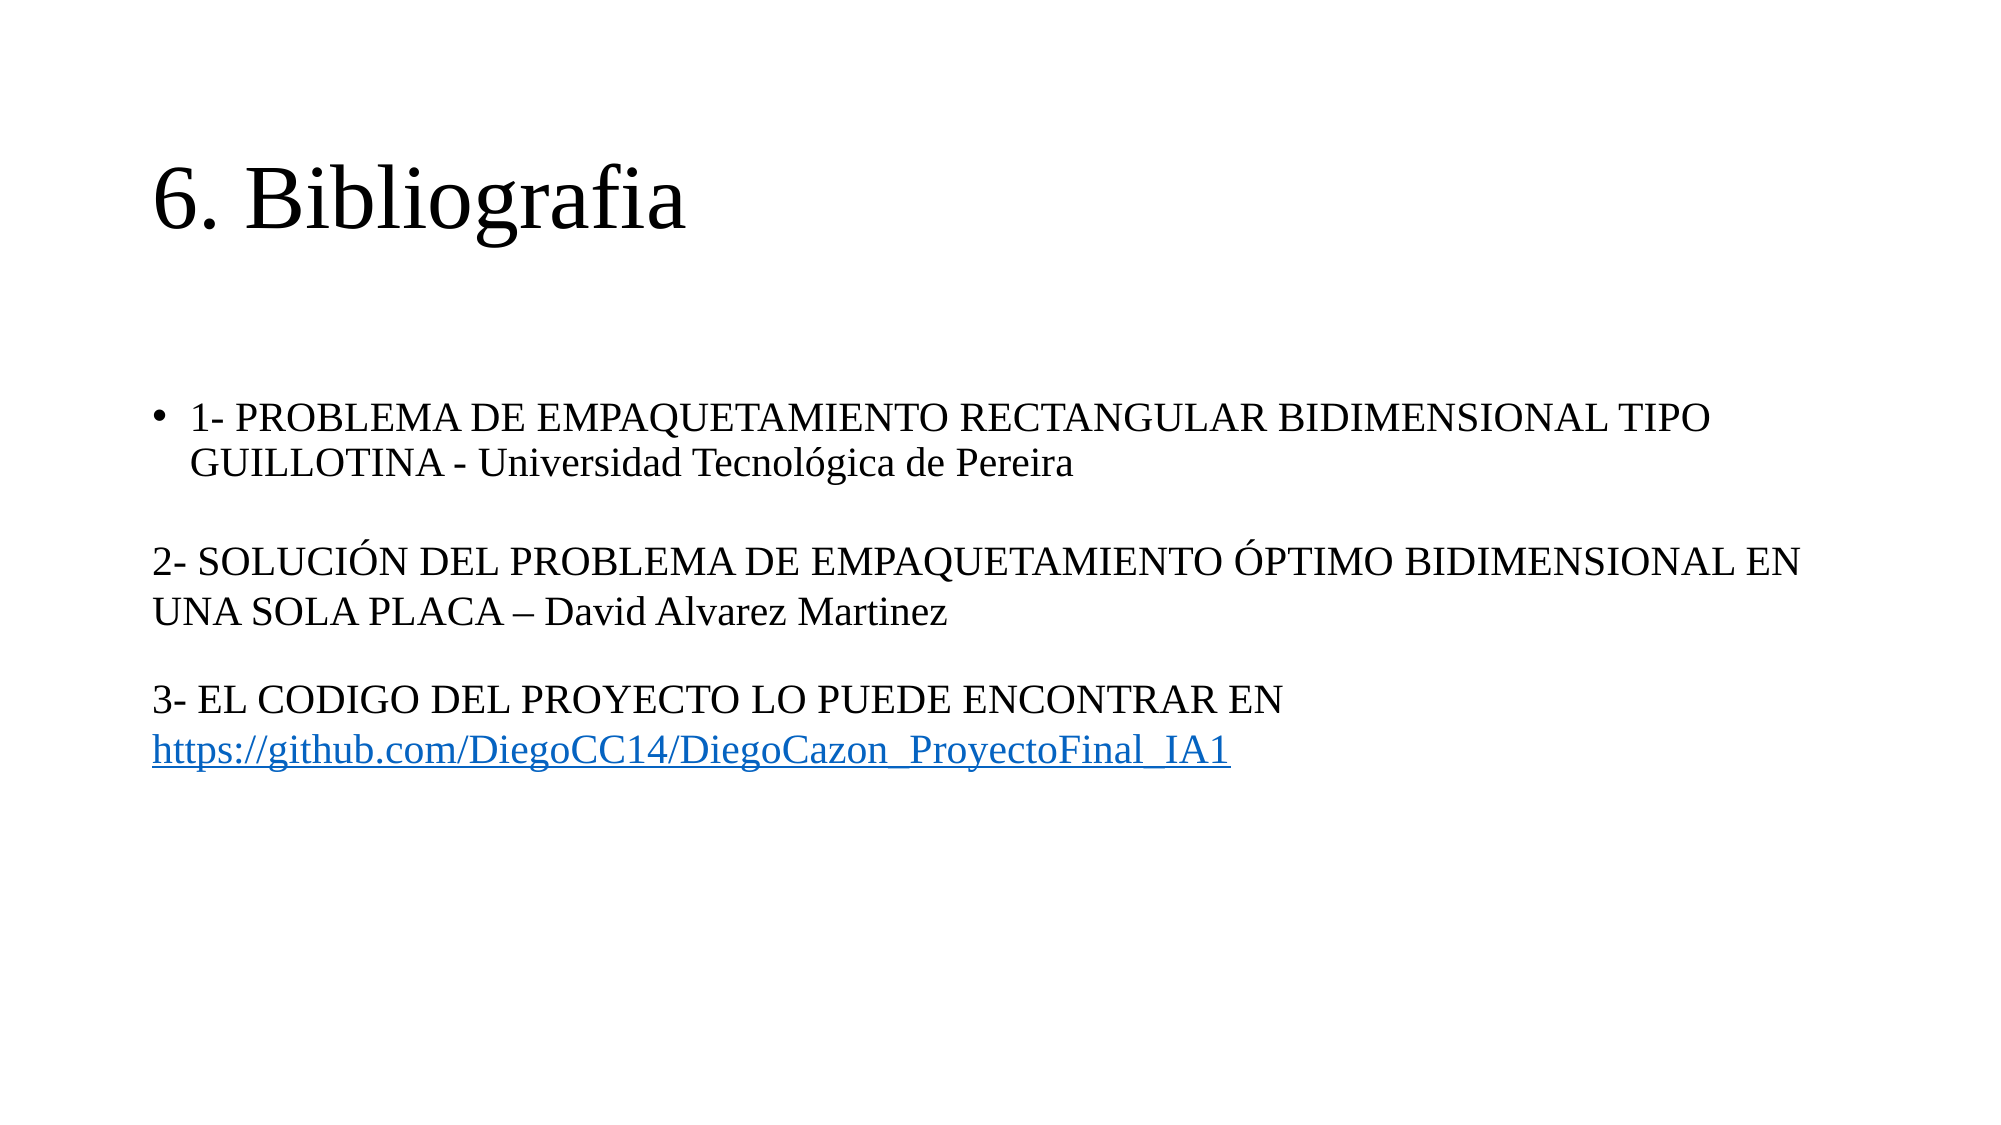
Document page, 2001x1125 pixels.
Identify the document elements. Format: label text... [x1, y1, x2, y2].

text_box 3- EL CODIGO DEL PROYECTO LO PUEDE ENCONTRAR EN https://github.com/DiegoCC14/DiegoCazon_ProyectoFinal_IA1 [137, 664, 1863, 780]
list 1- PROBLEMA DE EMPAQUETAMIENTO RECTANGULAR BIDIMENSIONAL TIPO GUILLOTINA - Universidad Tecnológica de Pereira [137, 388, 1863, 504]
title 6. Bibliografia [137, 90, 1863, 308]
text_box 2- SOLUCIÓN DEL PROBLEMA DE EMPAQUETAMIENTO ÓPTIMO BIDIMENSIONAL EN UNA SOLA PLACA – David Alvarez Martinez [137, 526, 1850, 641]
